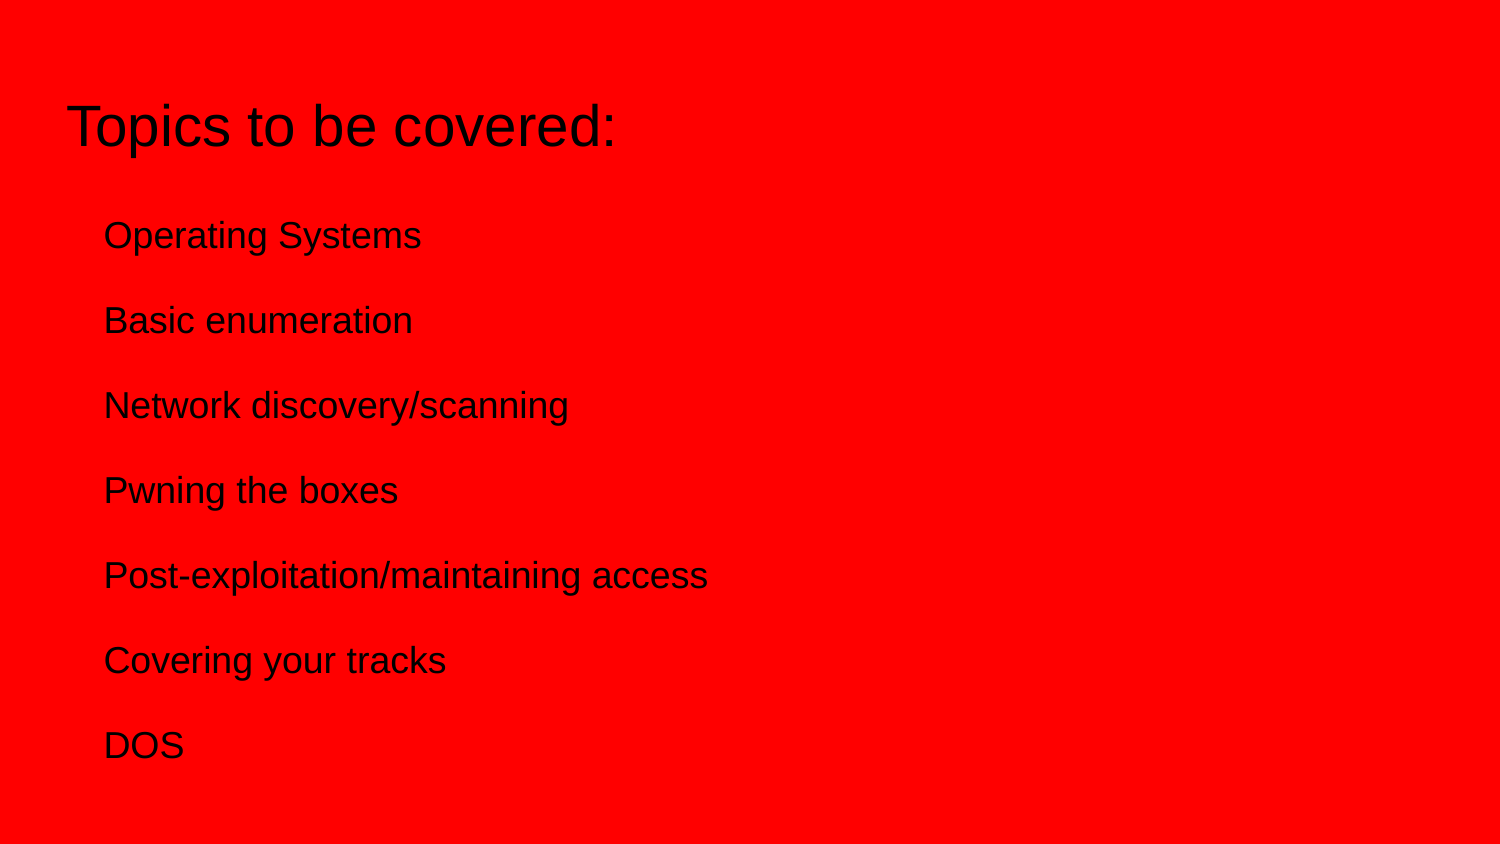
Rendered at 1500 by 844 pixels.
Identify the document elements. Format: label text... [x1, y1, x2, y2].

list Operating Systems Basic enumeration Network discovery/scanning Pwning the boxes Post-exploitation/maintaining access Covering your tracks DOS [51, 189, 1449, 750]
title Topics to be covered: [51, 72, 1449, 167]
